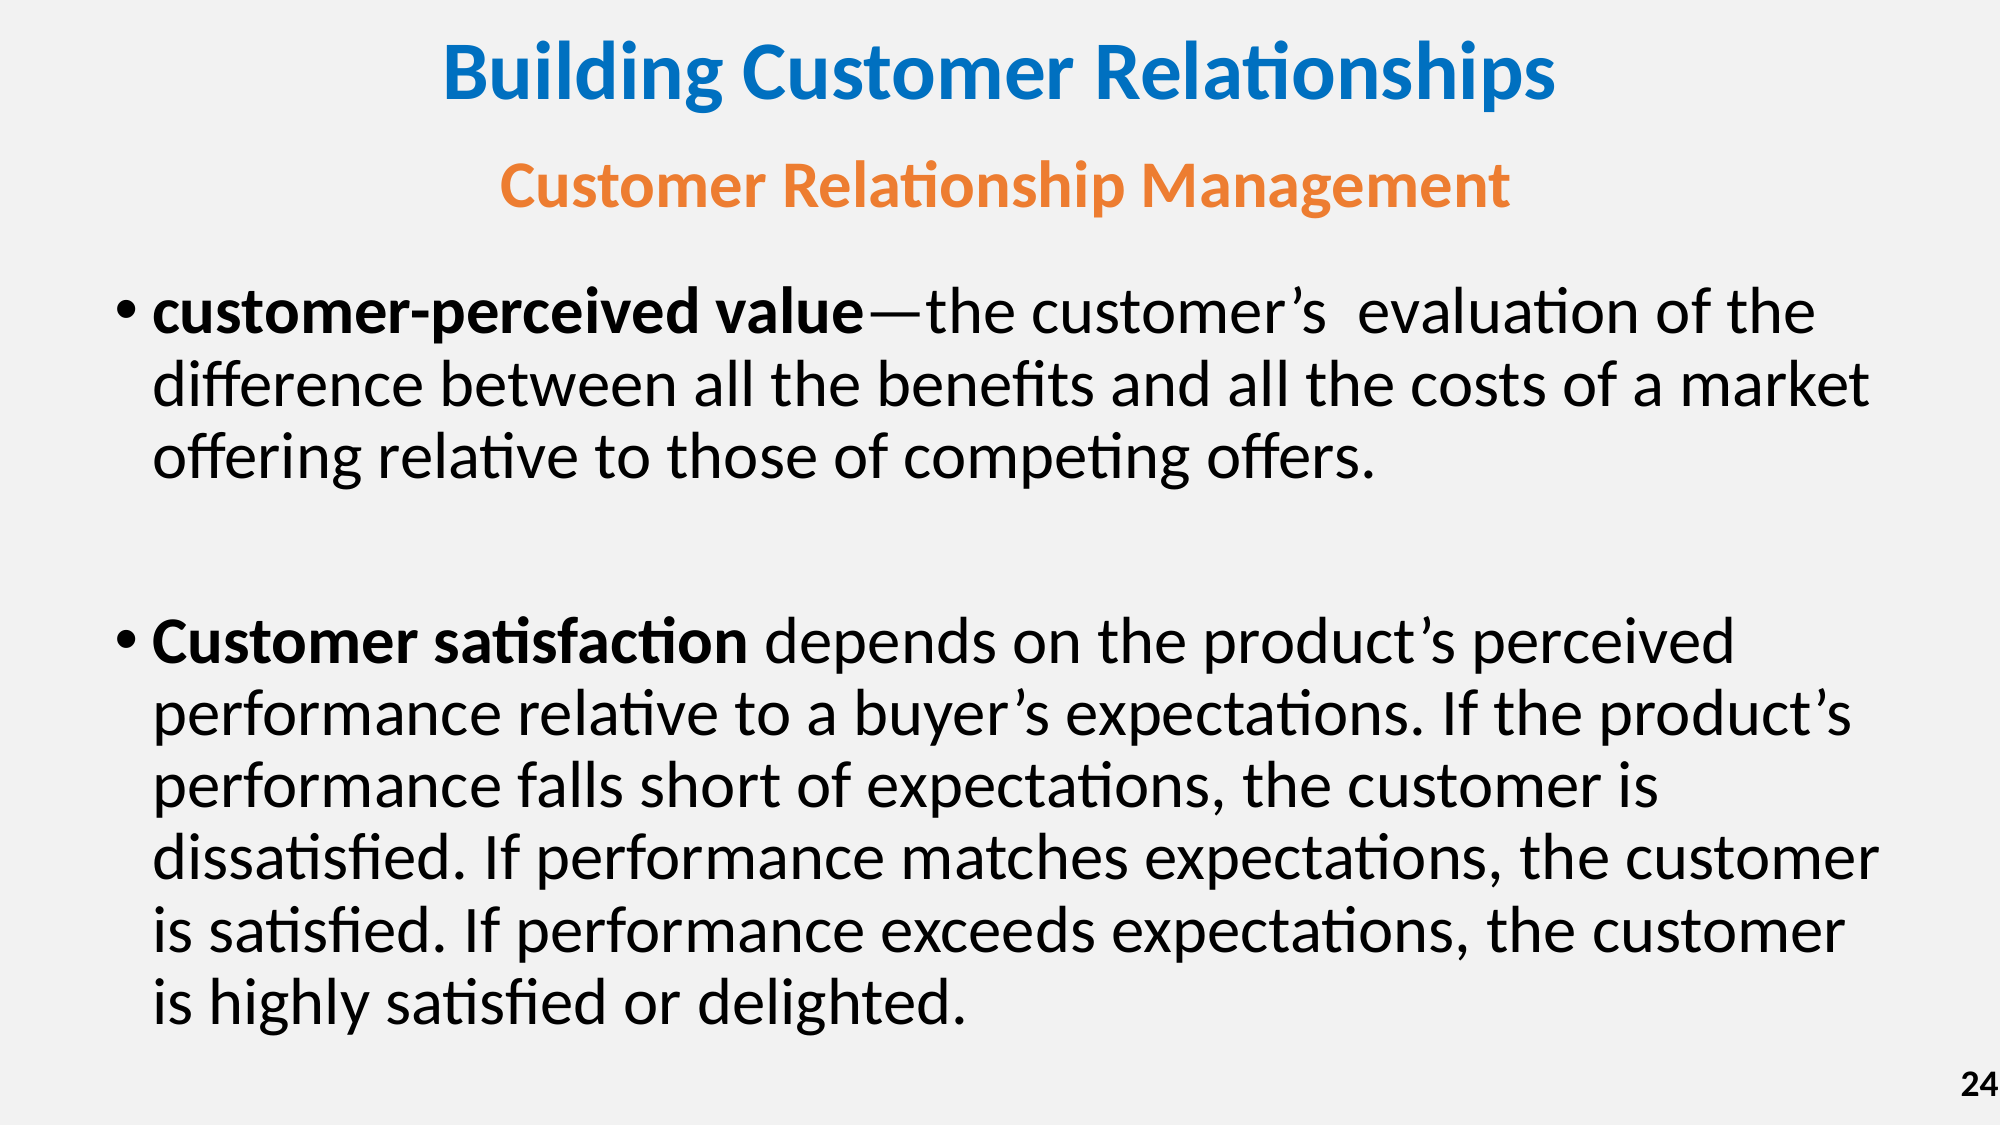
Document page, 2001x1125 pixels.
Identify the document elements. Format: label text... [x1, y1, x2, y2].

list Customer Relationship Management [275, 142, 1738, 221]
list customer-perceived value—the customer’s evaluation of the difference between all the benefits and all the costs of a market offering relative to those of competing offers. Customer satisfaction depends on the product’s perceived performance relative to a buyer’s expectations. If the product’s performance falls short of expectations, the customer is dissatisfied. If performance matches expectations, the customer is satisfied. If performance exceeds expectations, the customer is highly satisfied or delighted. [99, 268, 1913, 1113]
text_box 24 [1812, 1051, 2000, 1112]
title Building Customer Relationships [362, 19, 1638, 127]
